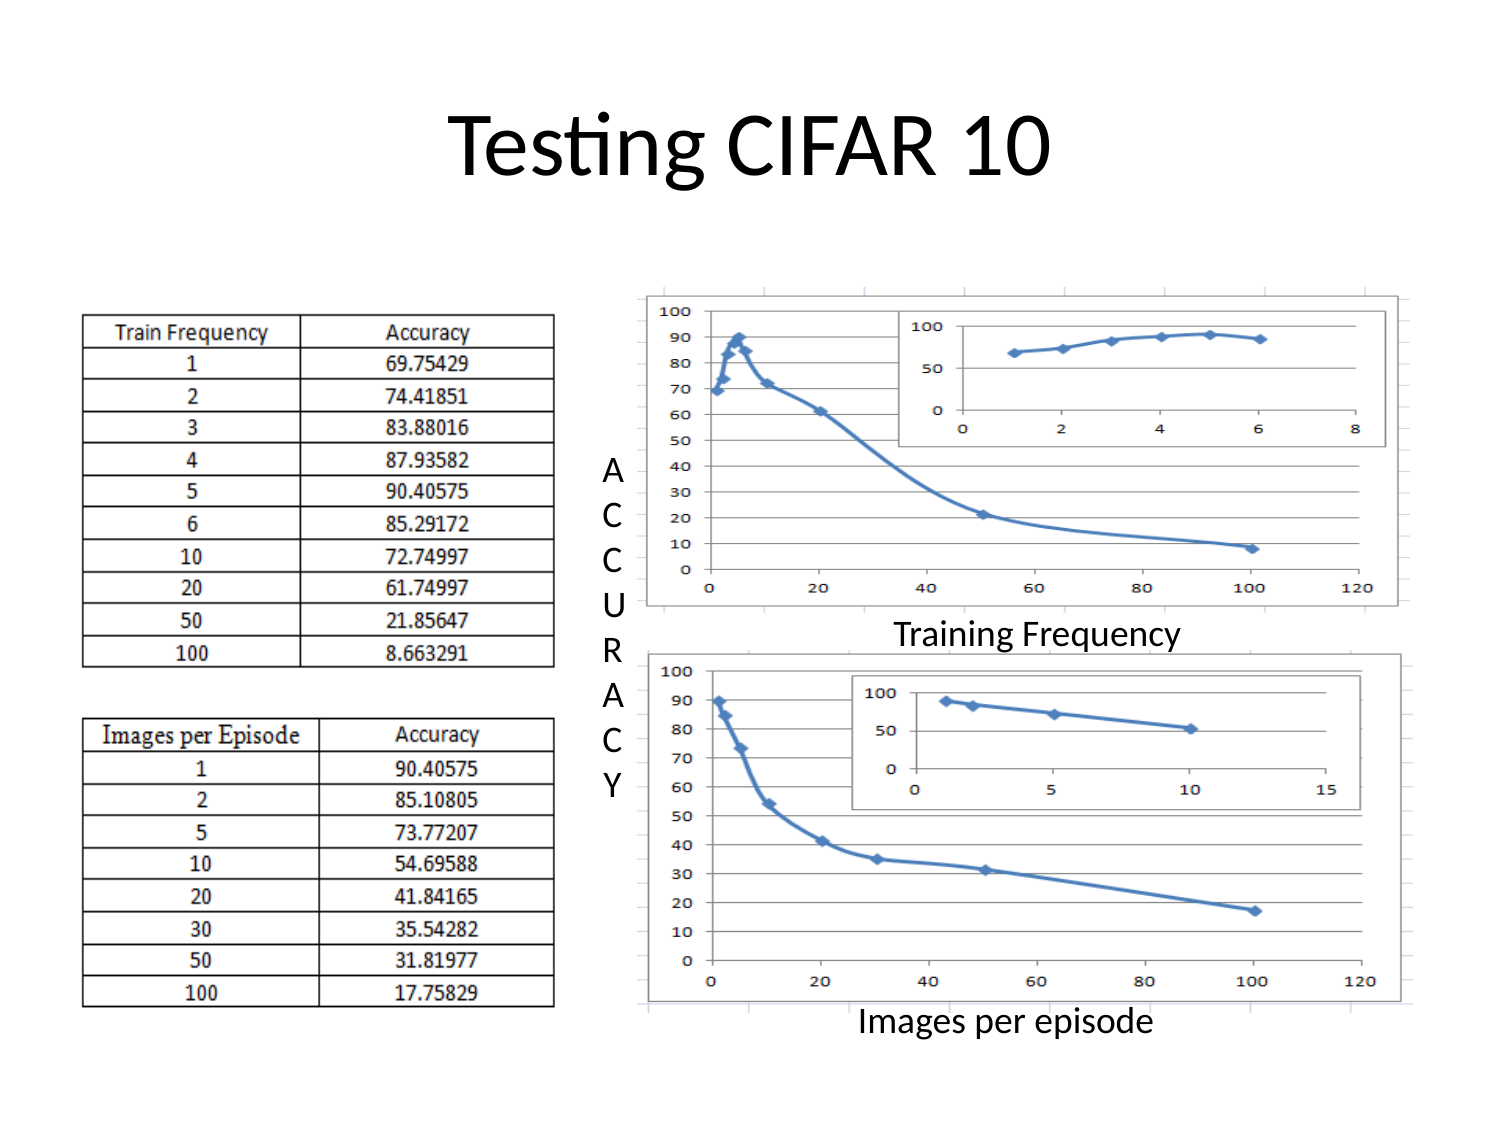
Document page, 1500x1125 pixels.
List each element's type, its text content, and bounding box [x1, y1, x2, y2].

title Testing CIFAR 10 [75, 45, 1425, 233]
text_box ACCURACY [585, 335, 640, 915]
text_box Training Frequency [648, 610, 1427, 652]
text_box Images per episode [748, 1021, 1264, 1052]
picture [637, 287, 1410, 613]
picture [637, 650, 1413, 1013]
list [62, 299, 580, 1026]
